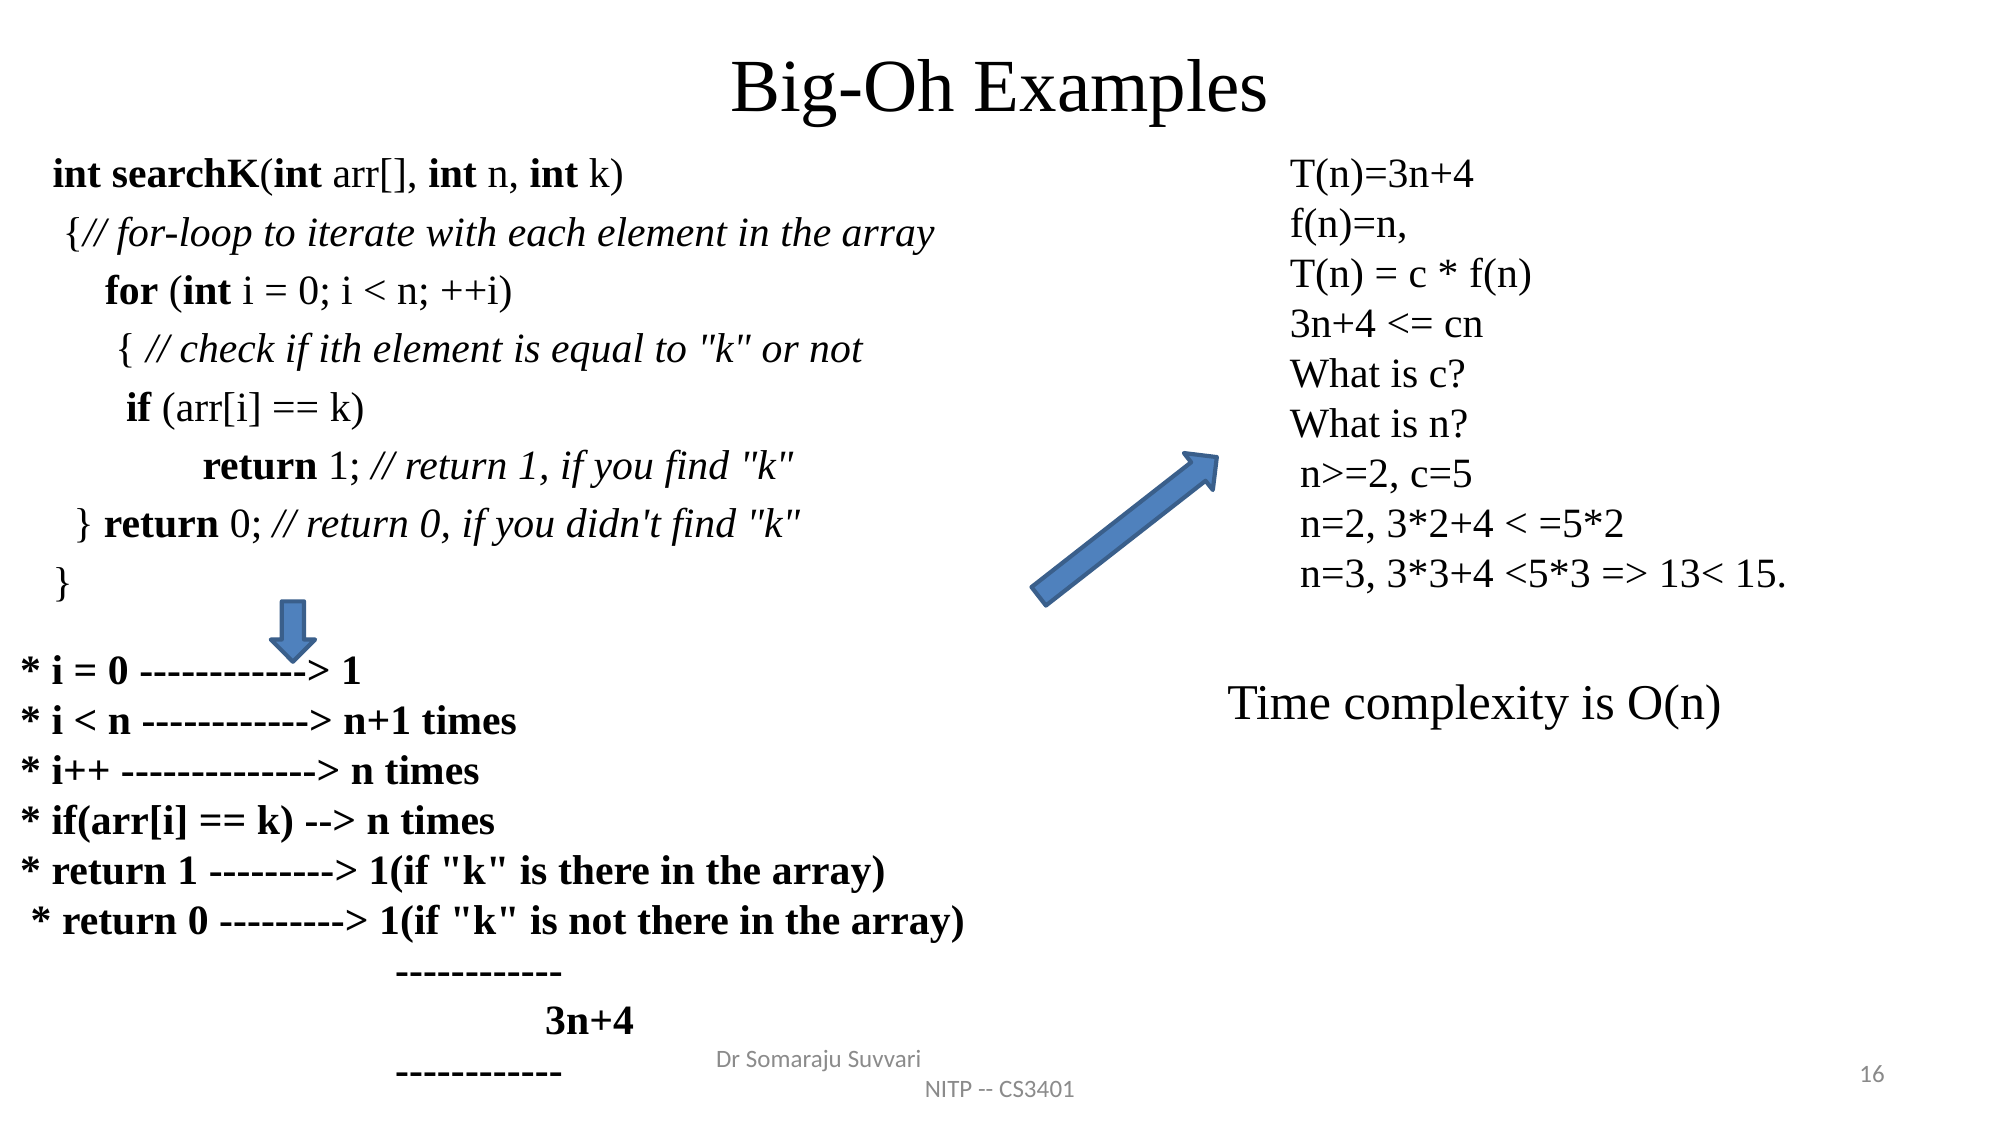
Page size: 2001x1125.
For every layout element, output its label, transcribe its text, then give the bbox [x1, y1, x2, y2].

footer Dr Somaraju Suvvari NITP -- CS3401 [683, 1042, 1317, 1103]
text_box [1029, 450, 1219, 608]
slide_number 16 [1433, 1042, 1900, 1103]
text_box T(n)=3n+4 f(n)=n, T(n) = c * f(n) 3n+4 <= cn What is c? What is n? n>=2, c=5 n=2, 3*2+4 < =5*2 n=3, 3*3+4 <5*3 => 13< 15. [1274, 138, 1875, 604]
list int searchK(int arr[], int n, int k) {// for-loop to iterate with each element in the array for (int i = 0; i < n; ++i) { // check if ith element is equal to "k" or not if (arr[i] == k) return 1; // return 1, if you find "k" } return 0; // return 0, if you didn't find "k" } [37, 138, 1075, 610]
text_box Time complexity is O(n) [1212, 661, 1800, 737]
title Big-Oh Examples [99, 45, 1900, 118]
text_box [268, 599, 318, 664]
text_box * i = 0 ------------> 1 * i < n ------------> n+1 times * i++ --------------> n times * if(arr[i] == k) --> n times * return 1 ---------> 1(if "k" is there in the array) * return 0 ---------> 1(if "k" is not there in the array) ------------ 3n+4 ------------ [5, 635, 1157, 1101]
